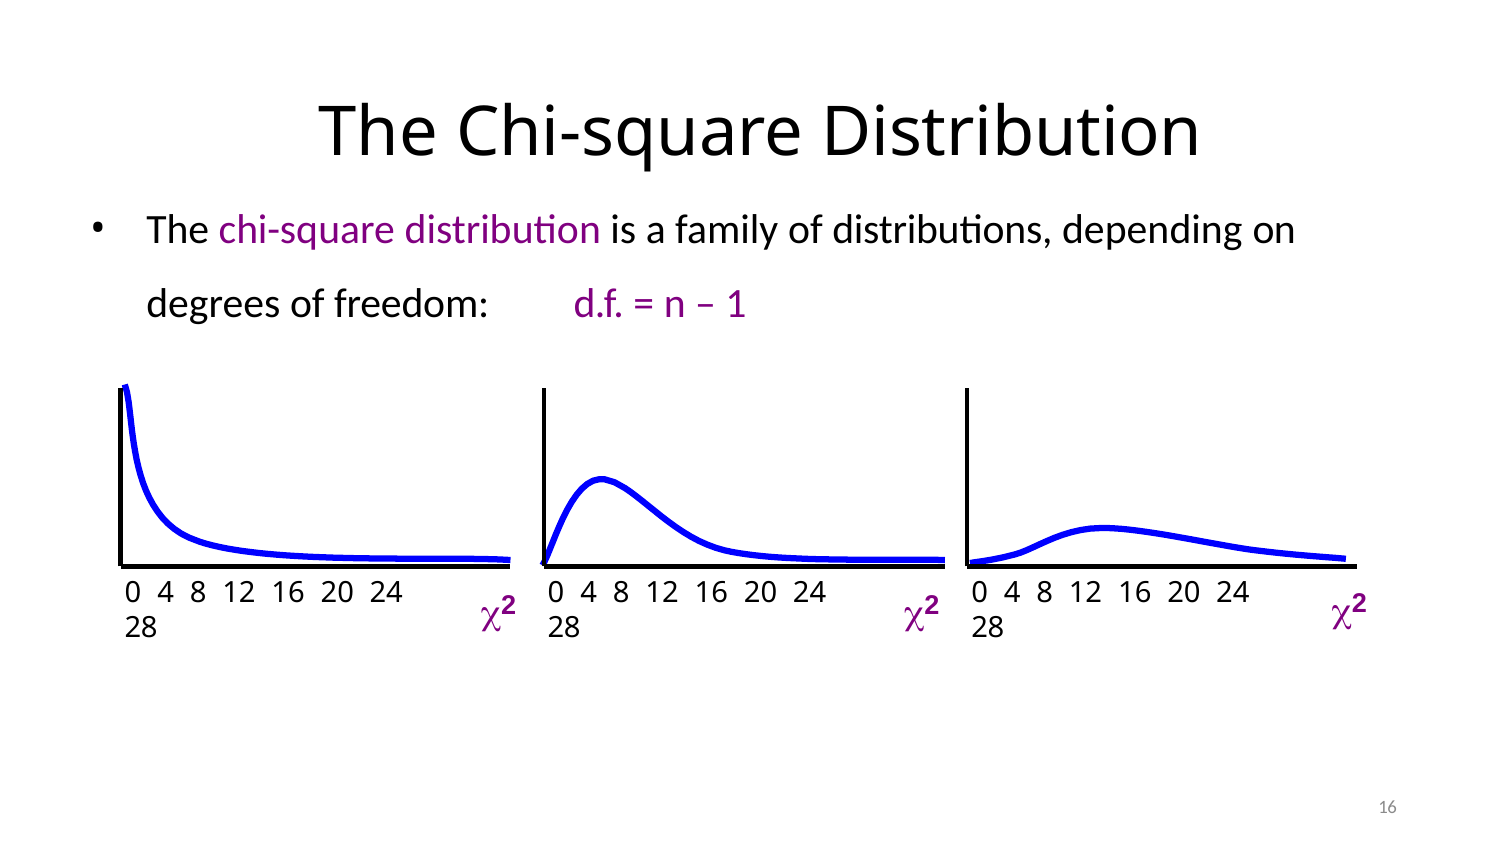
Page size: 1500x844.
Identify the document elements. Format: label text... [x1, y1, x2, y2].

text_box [539, 387, 948, 569]
slide_number 16 [1059, 559, 1397, 844]
text_box 2 [898, 550, 950, 632]
text_box 0 4 8 12 16 20 24 28 [122, 570, 442, 643]
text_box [964, 387, 1358, 569]
text_box 2 [1325, 547, 1377, 630]
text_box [118, 381, 514, 569]
text_box 0 4 8 12 16 20 24 28 [545, 570, 873, 643]
text_box The chi-square distribution is a family of distributions, depending on degrees of freedom: d.f. = n – 1 [87, 176, 1302, 326]
text_box 2 [474, 550, 526, 632]
text_box 0 4 8 12 16 20 24 28 [969, 570, 1297, 643]
title The Chi-square Distribution [103, 54, 1397, 198]
